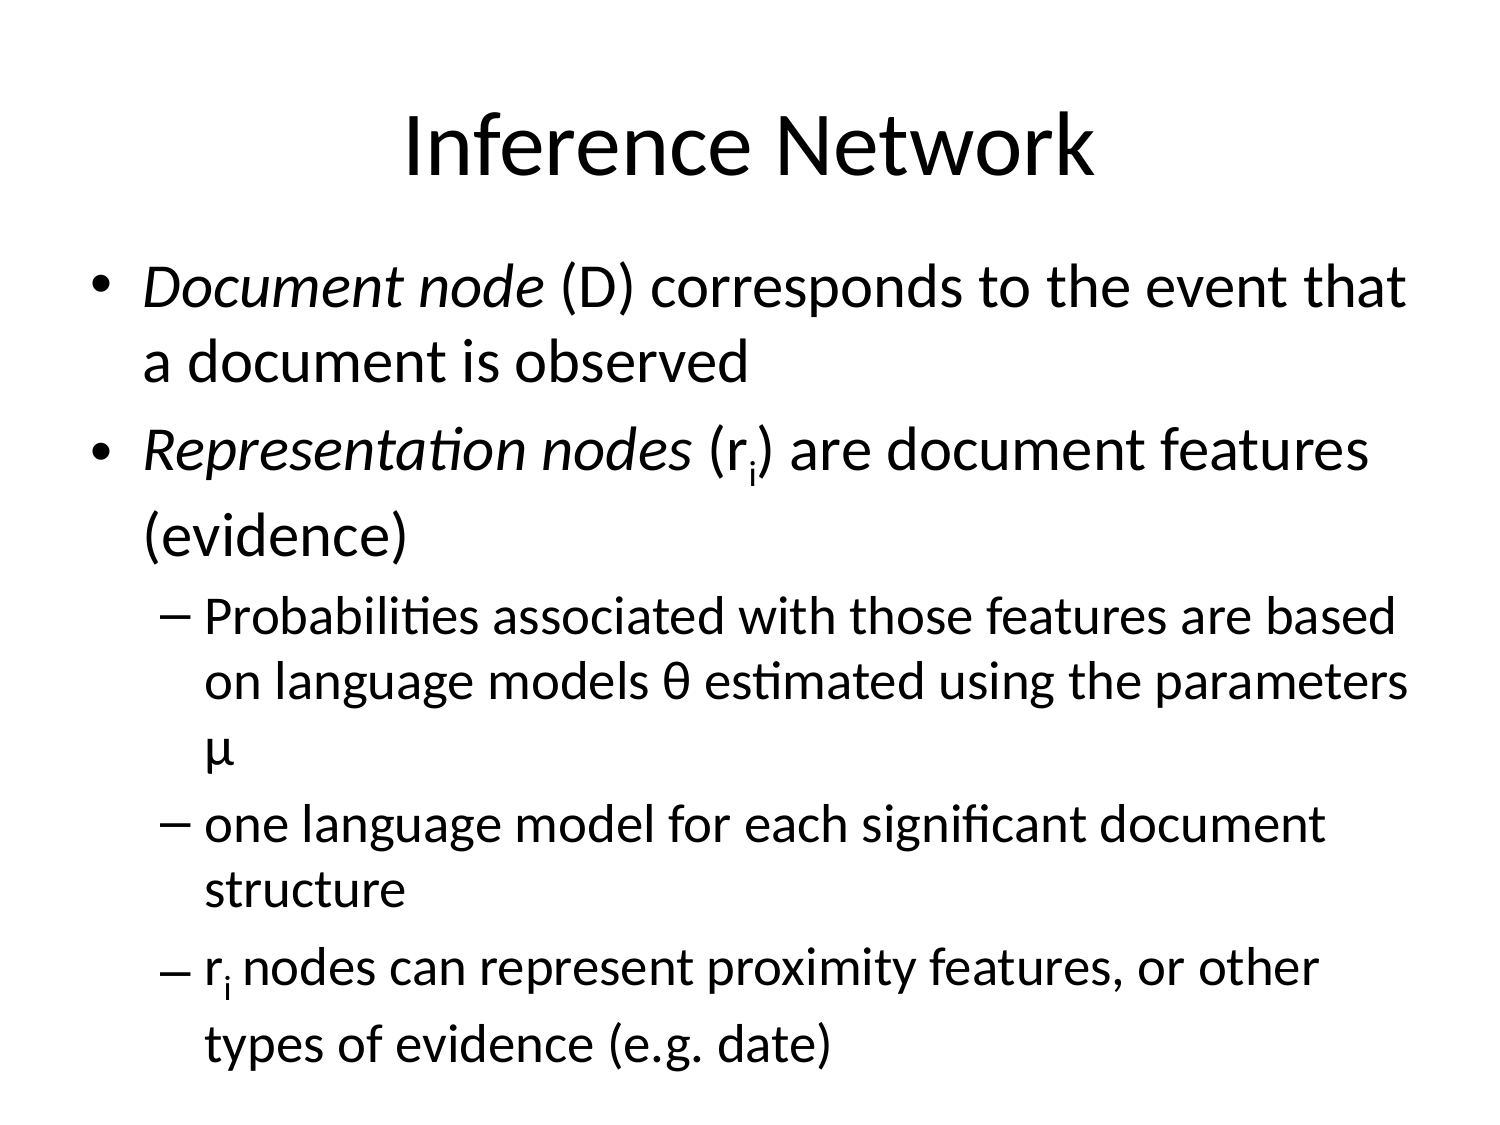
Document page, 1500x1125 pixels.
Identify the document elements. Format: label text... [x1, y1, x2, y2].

title Inference Network [75, 45, 1425, 233]
list Document node (D) corresponds to the event that a document is observed Representation nodes (ri) are document features (evidence) Probabilities associated with those features are based on language models θ estimated using the parameters μ one language model for each significant document structure ri nodes can represent proximity features, or other types of evidence (e.g. date) [75, 237, 1425, 1088]
